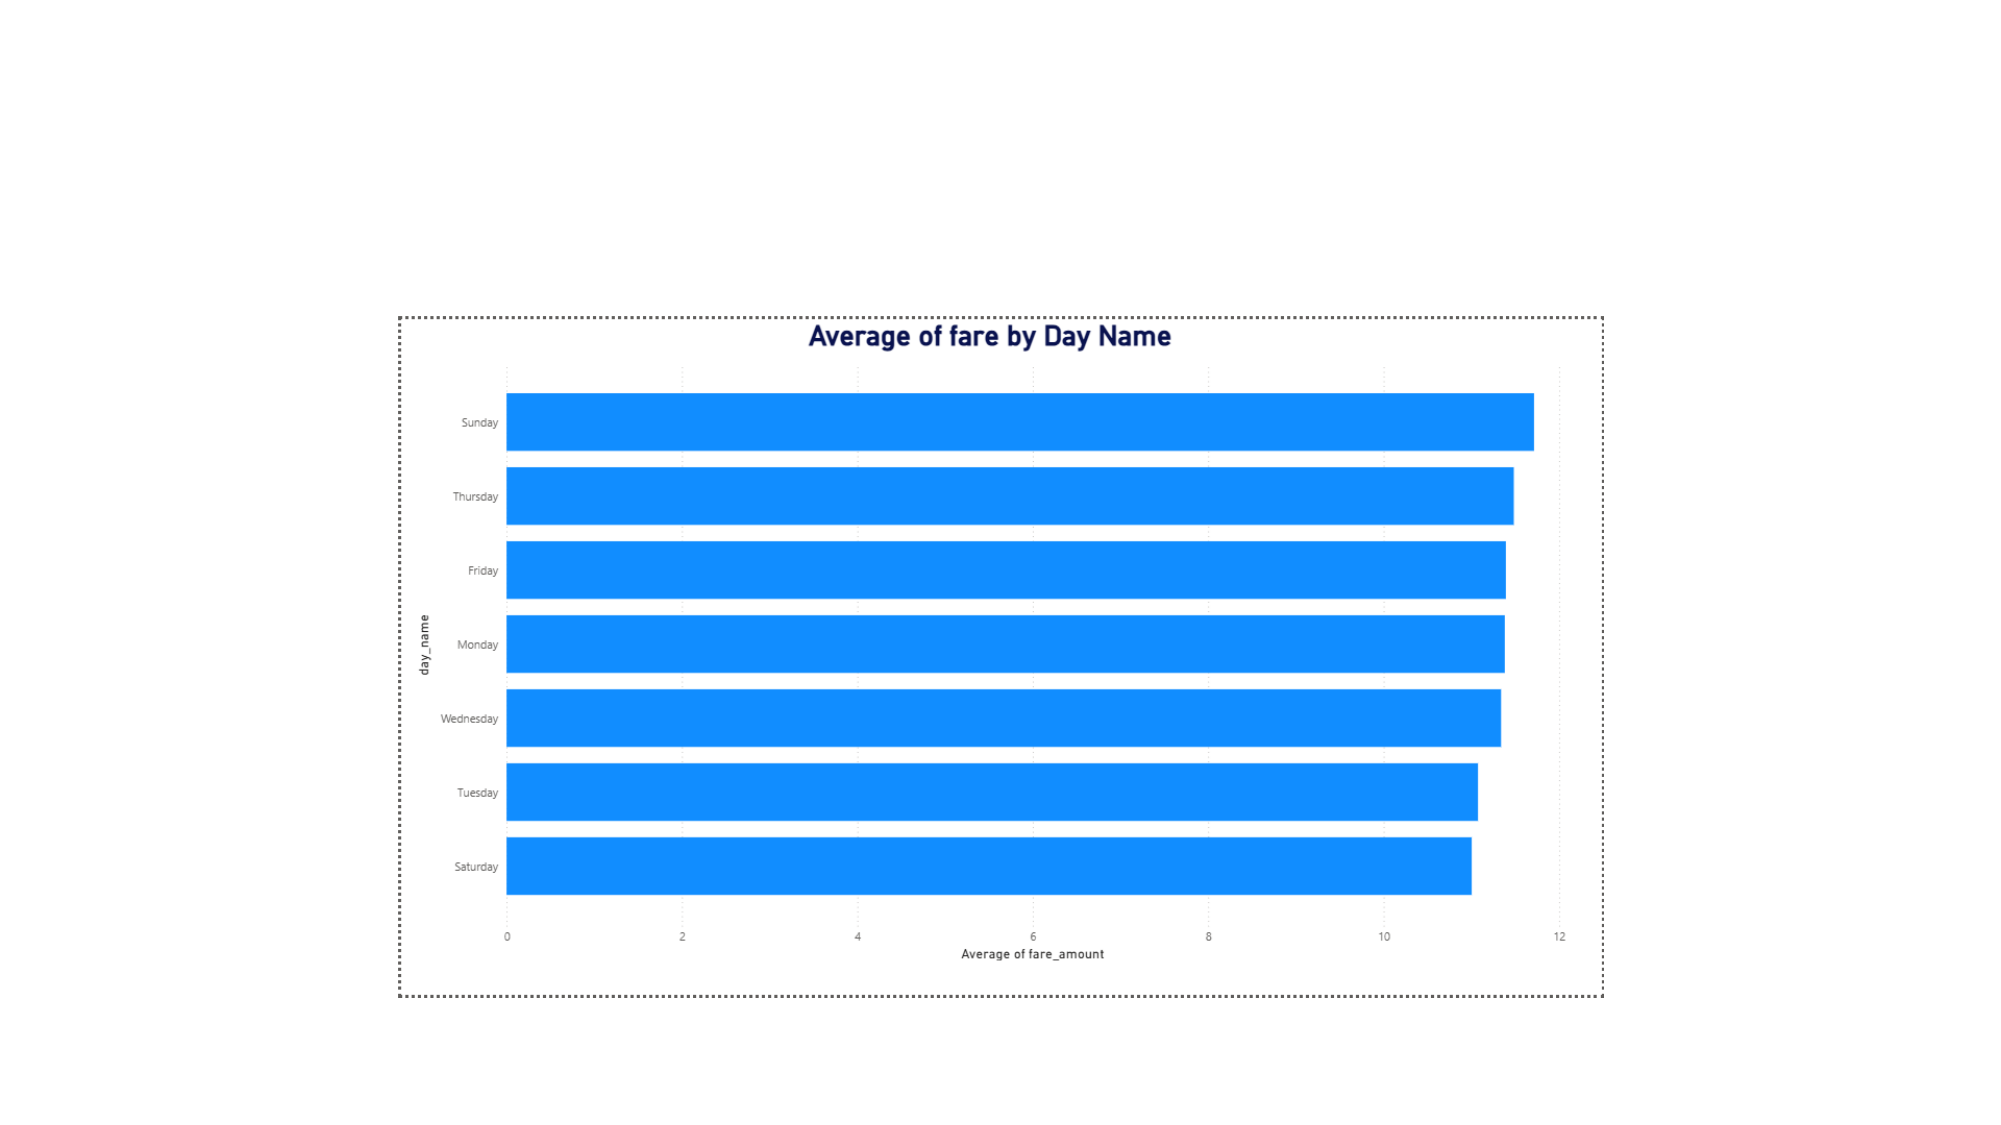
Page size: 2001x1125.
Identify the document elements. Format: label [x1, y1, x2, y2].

list [396, 314, 1604, 999]
